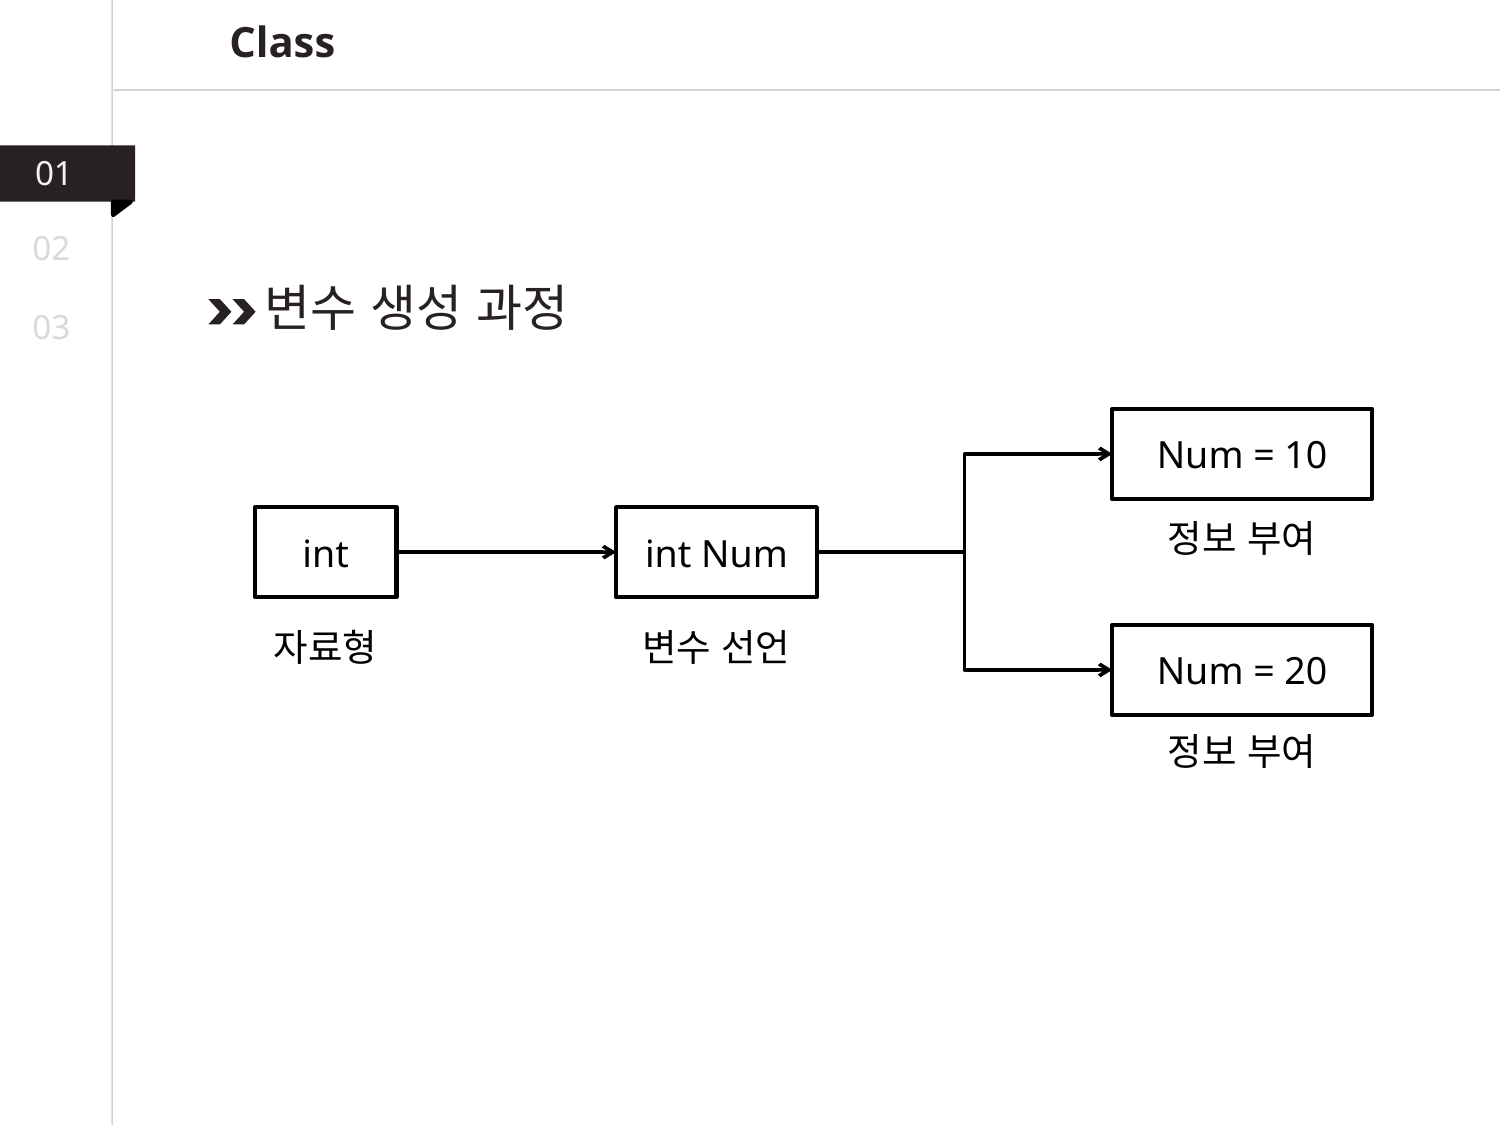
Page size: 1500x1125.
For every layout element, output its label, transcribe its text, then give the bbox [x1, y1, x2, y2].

text_box 02 [17, 219, 92, 275]
text_box Num = 10 [1110, 407, 1374, 501]
text_box 정보 부여 [1153, 507, 1332, 567]
text_box 03 [17, 298, 92, 354]
text_box [230, 297, 249, 327]
text_box Class [121, 8, 443, 74]
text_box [816, 453, 1113, 551]
text_box int Num [614, 505, 811, 599]
text_box [117, 199, 133, 215]
text_box [0, 143, 107, 204]
text_box 변수 선언 [627, 616, 806, 677]
text_box 01 [20, 144, 107, 200]
text_box int [253, 505, 399, 599]
text_box 정보 부여 [1153, 720, 1332, 781]
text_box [816, 551, 1113, 671]
text_box 변수 생성 과정 [249, 269, 1036, 344]
text_box 자료형 [259, 616, 393, 677]
text_box Num = 20 [1110, 623, 1374, 717]
text_box [206, 297, 233, 327]
text_box [117, 143, 137, 204]
